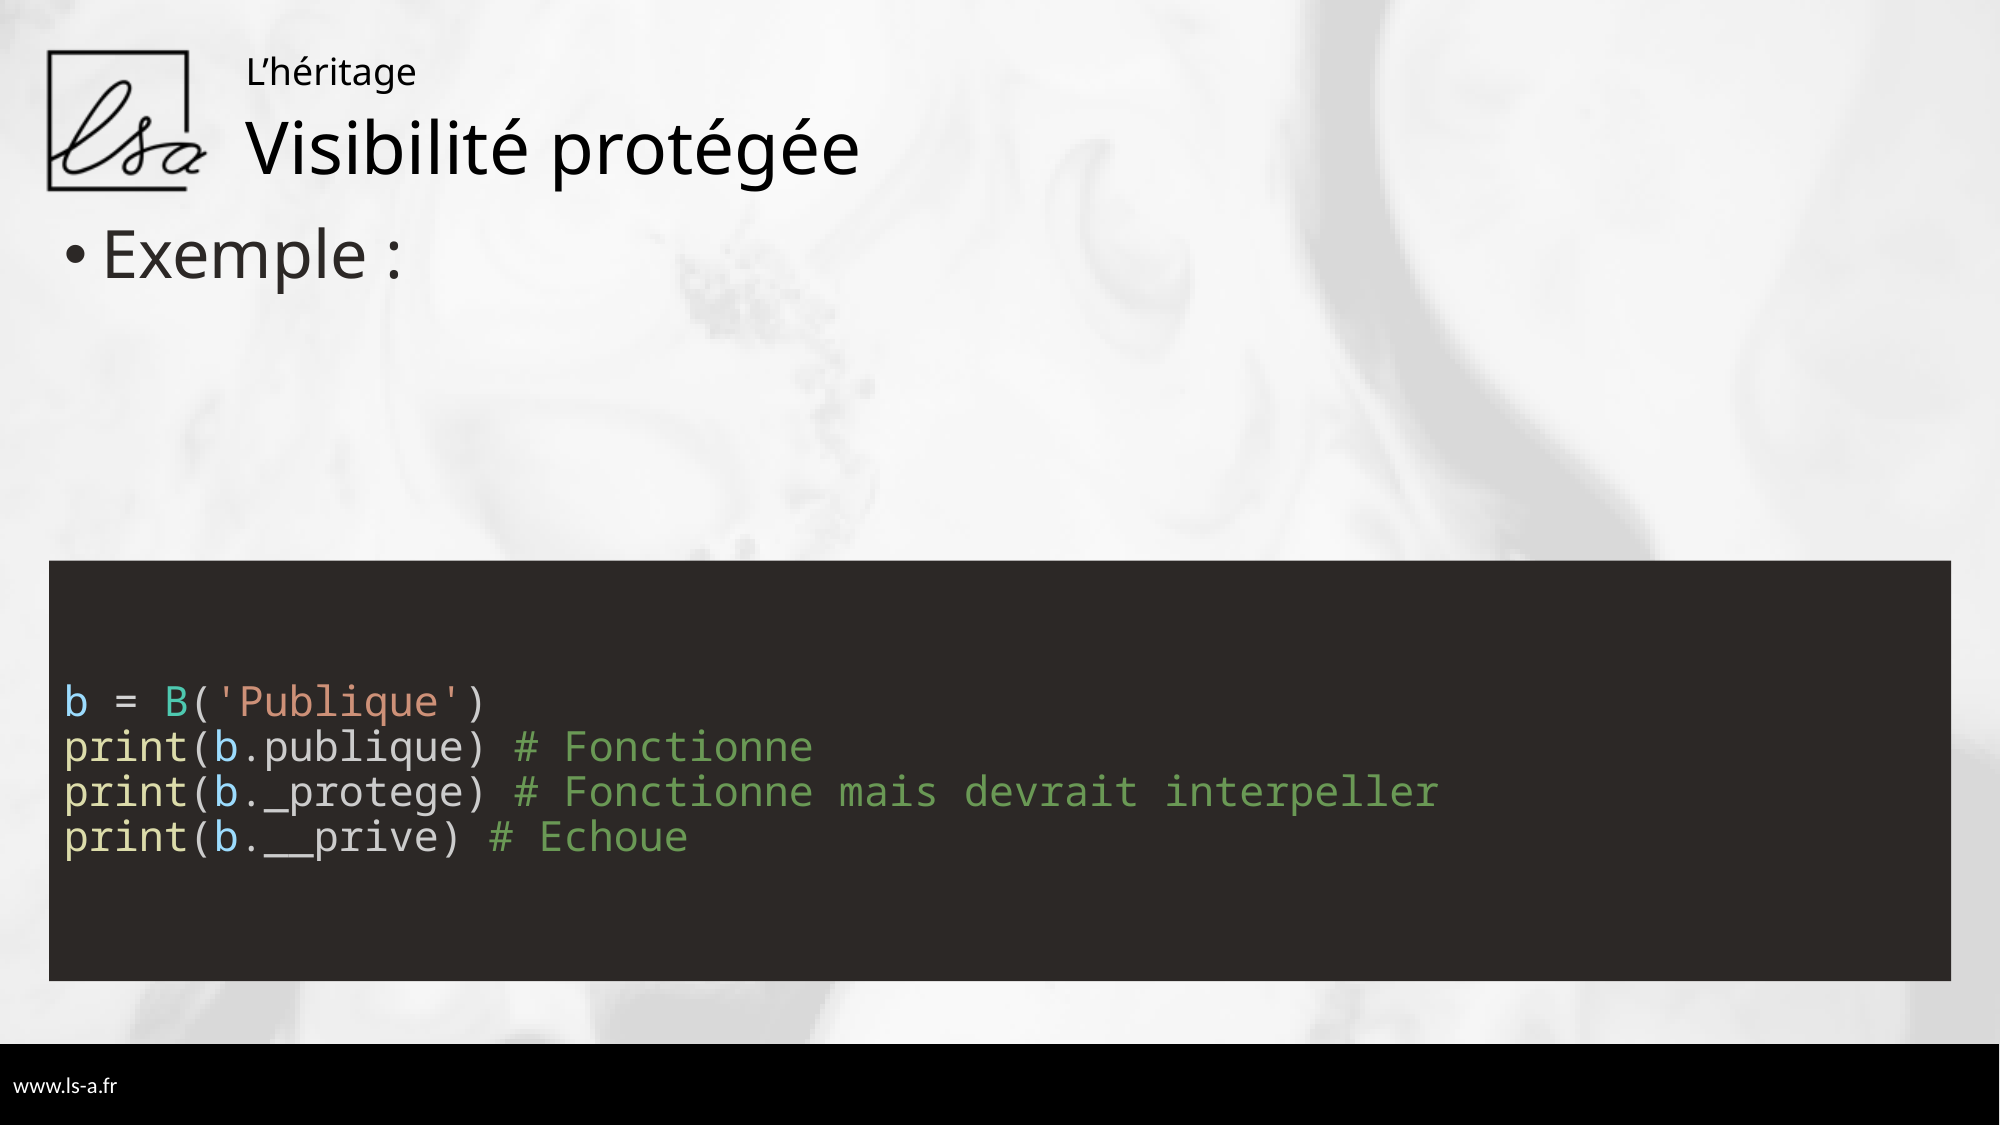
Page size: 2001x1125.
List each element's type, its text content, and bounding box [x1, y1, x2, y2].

list Exemple : [49, 213, 1952, 542]
list b = B('Publique') print(b.publique) # Fonctionne print(b._protege) # Fonctionne mais devrait interpeller print(b.__prive) # Echoue [49, 560, 1952, 982]
picture [0, 0, 2000, 1125]
list L’héritage [230, 46, 1952, 105]
title Visibilité protégée [230, 105, 1952, 188]
